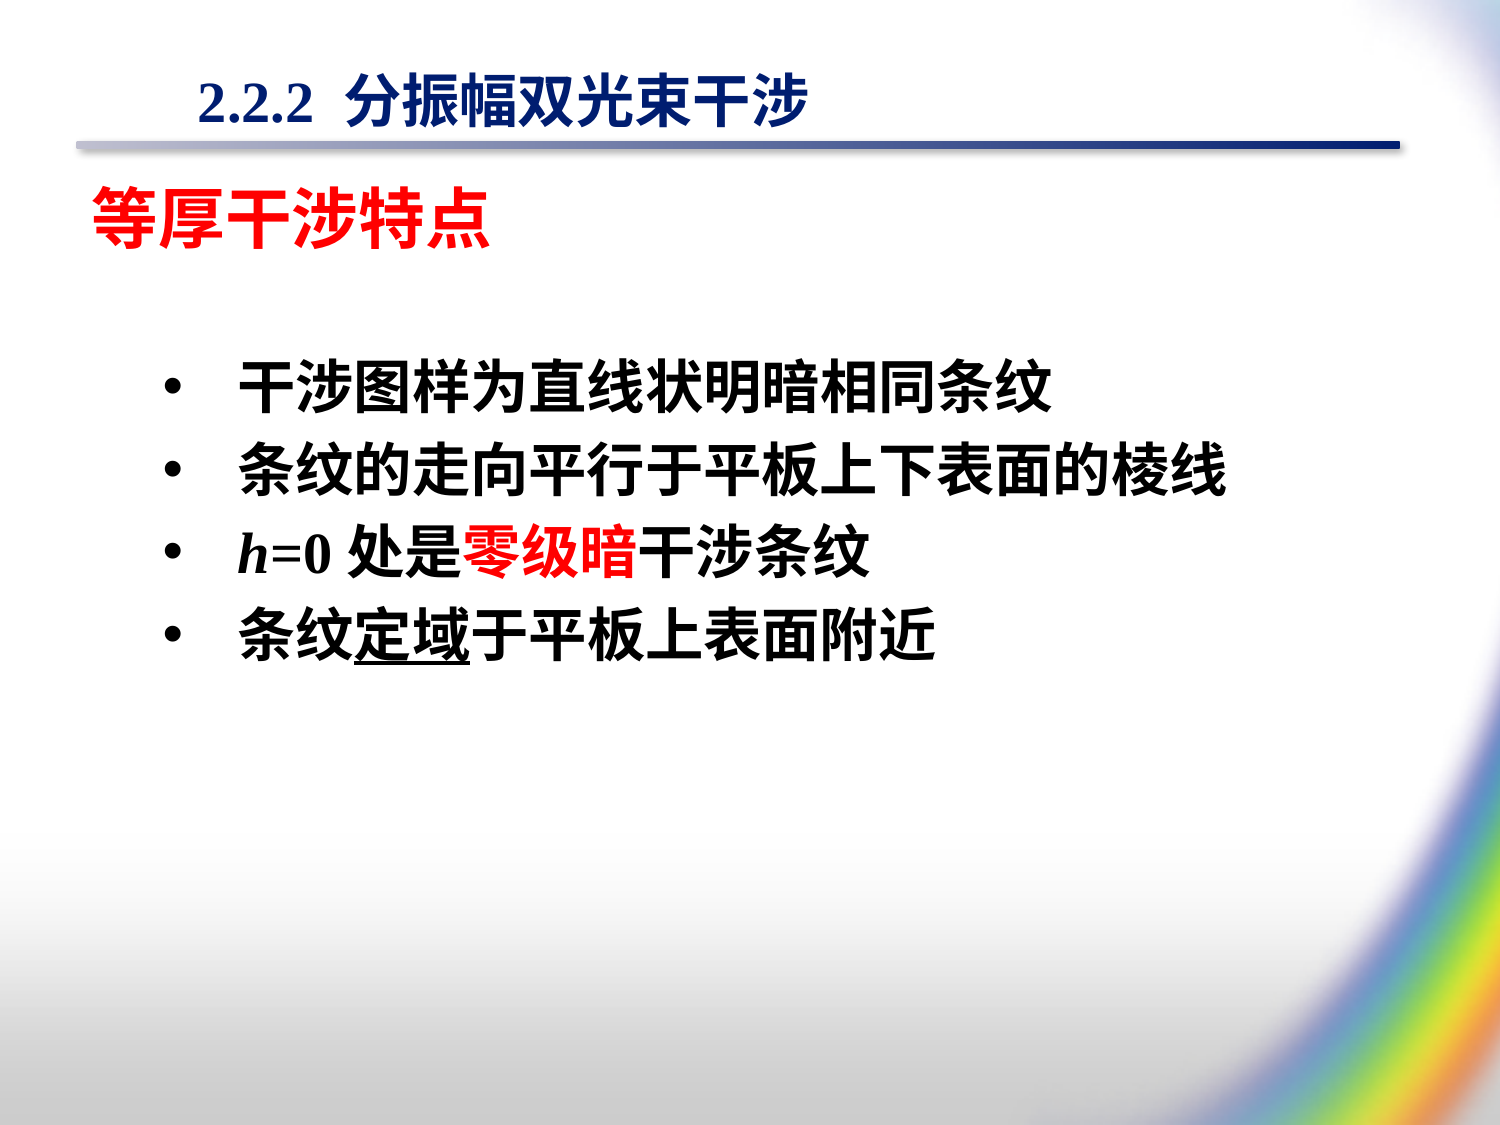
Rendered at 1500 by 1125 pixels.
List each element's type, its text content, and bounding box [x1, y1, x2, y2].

title 2.2.2 分振幅双光束干涉 [183, 54, 1344, 138]
text_box 干涉图样为直线状明暗相同条纹 条纹的走向平行于平板上下表面的棱线 h=0处是零级暗干涉条纹 条纹定域于平板上表面附近 [147, 326, 1294, 693]
picture [0, 0, 1500, 1125]
text_box 等厚干涉特点 [76, 160, 609, 274]
text_box [75, 139, 1402, 151]
